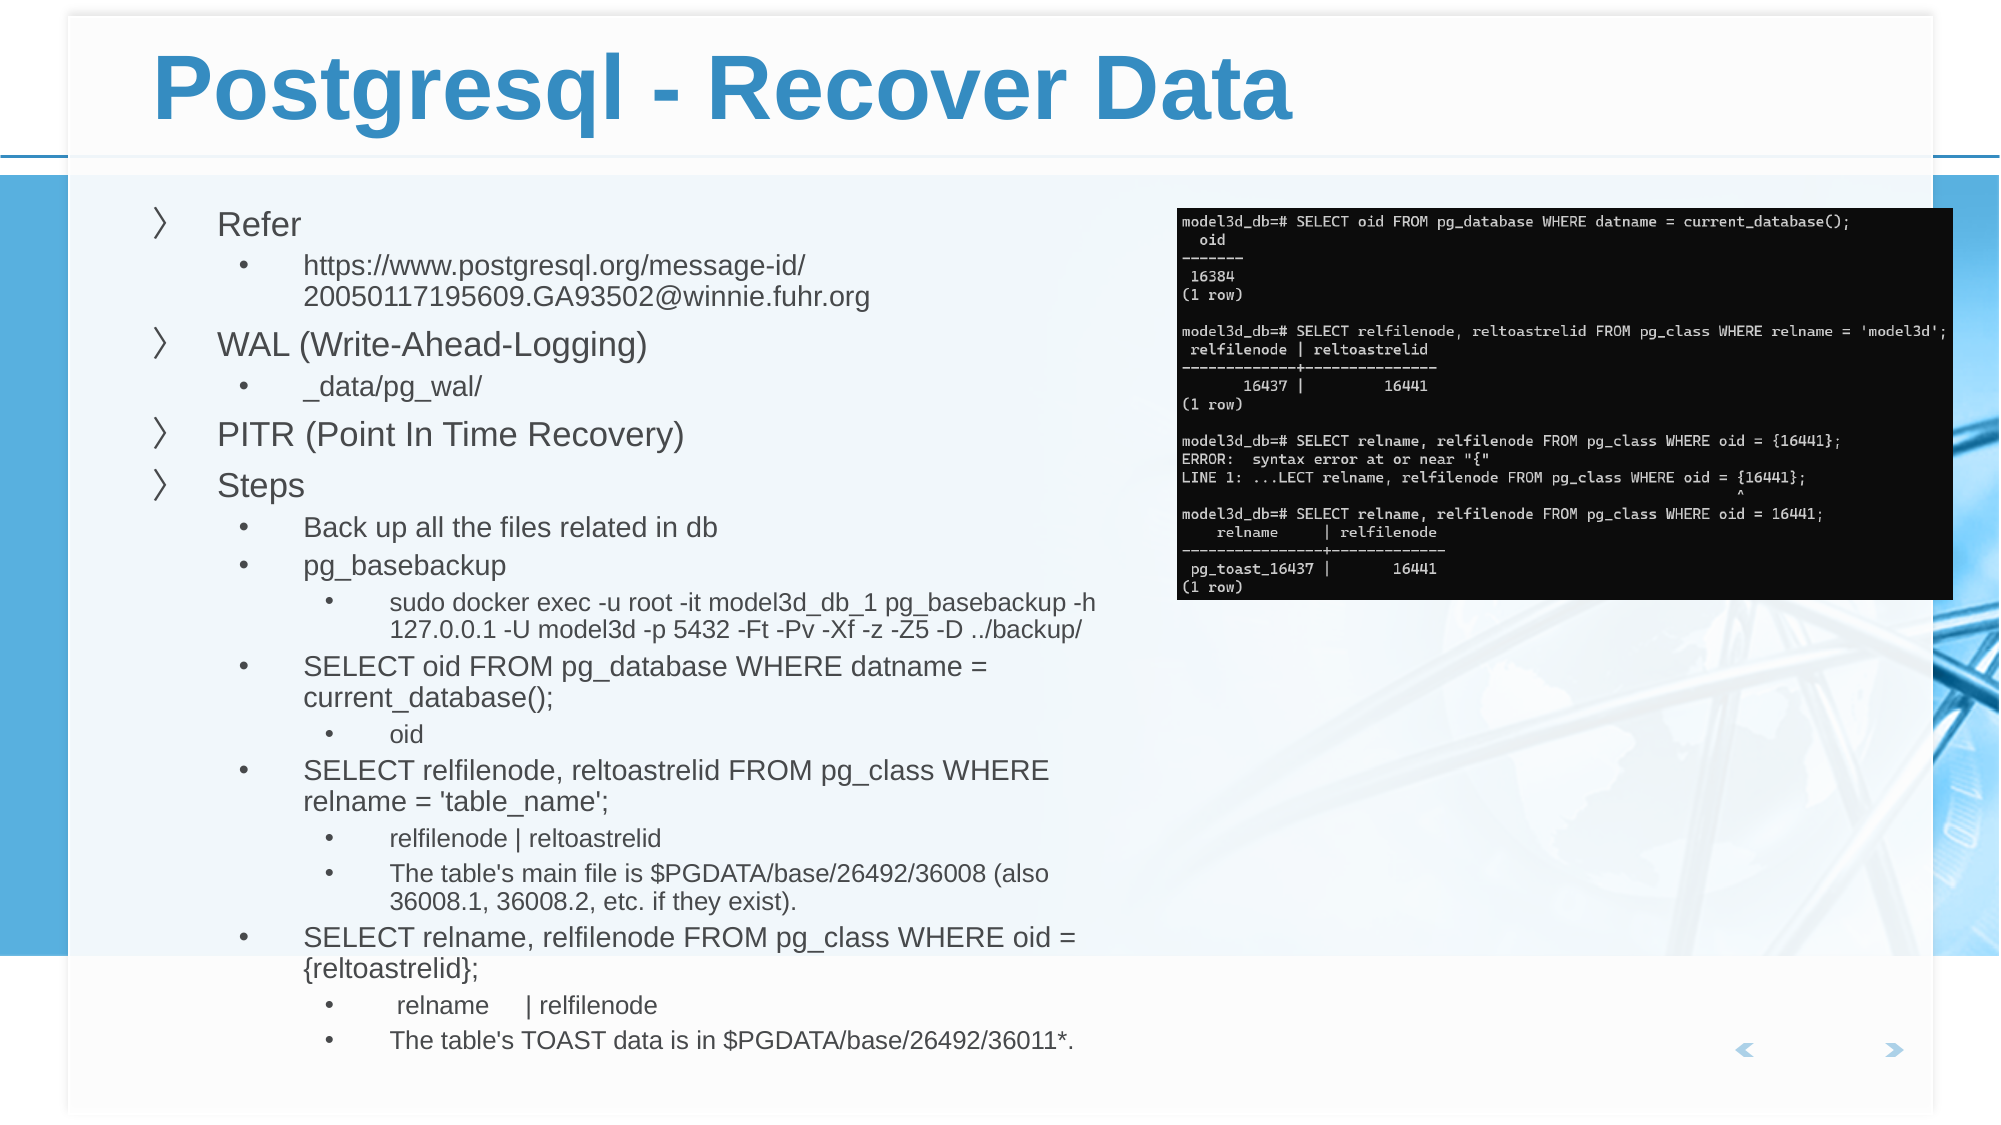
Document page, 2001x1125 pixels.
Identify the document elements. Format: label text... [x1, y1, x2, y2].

picture [0, 0, 2001, 1125]
list Refer https://www.postgresql.org/message-id/20050117195609.GA93502@winnie.fuhr.org WAL (Write-Ahead-Logging) _data/pg_wal/ PITR (Point In Time Recovery) Steps Back up all the files related in db pg_basebackup sudo docker exec -u root -it model3d_db_1 pg_basebackup -h 127.0.0.1 -U model3d -p 5432 -Ft -Pv -Xf -z -Z5 -D ../backup/ SELECT oid FROM pg_database WHERE datname = current_database(); oid SELECT relfilenode, reltoastrelid FROM pg_class WHERE relname = 'table_name'; relfilenode | reltoastrelid The table's main file is $PGDATA/base/26492/36008 (also 36008.1, 36008.2, etc. if they exist). SELECT relname, relfilenode FROM pg_class WHERE oid = {reltoastrelid}; relname | relfilenode The table's TOAST data is in $PGDATA/base/26492/36011*. [137, 198, 1151, 1072]
title Postgresql - Recover Data [137, 29, 1863, 150]
